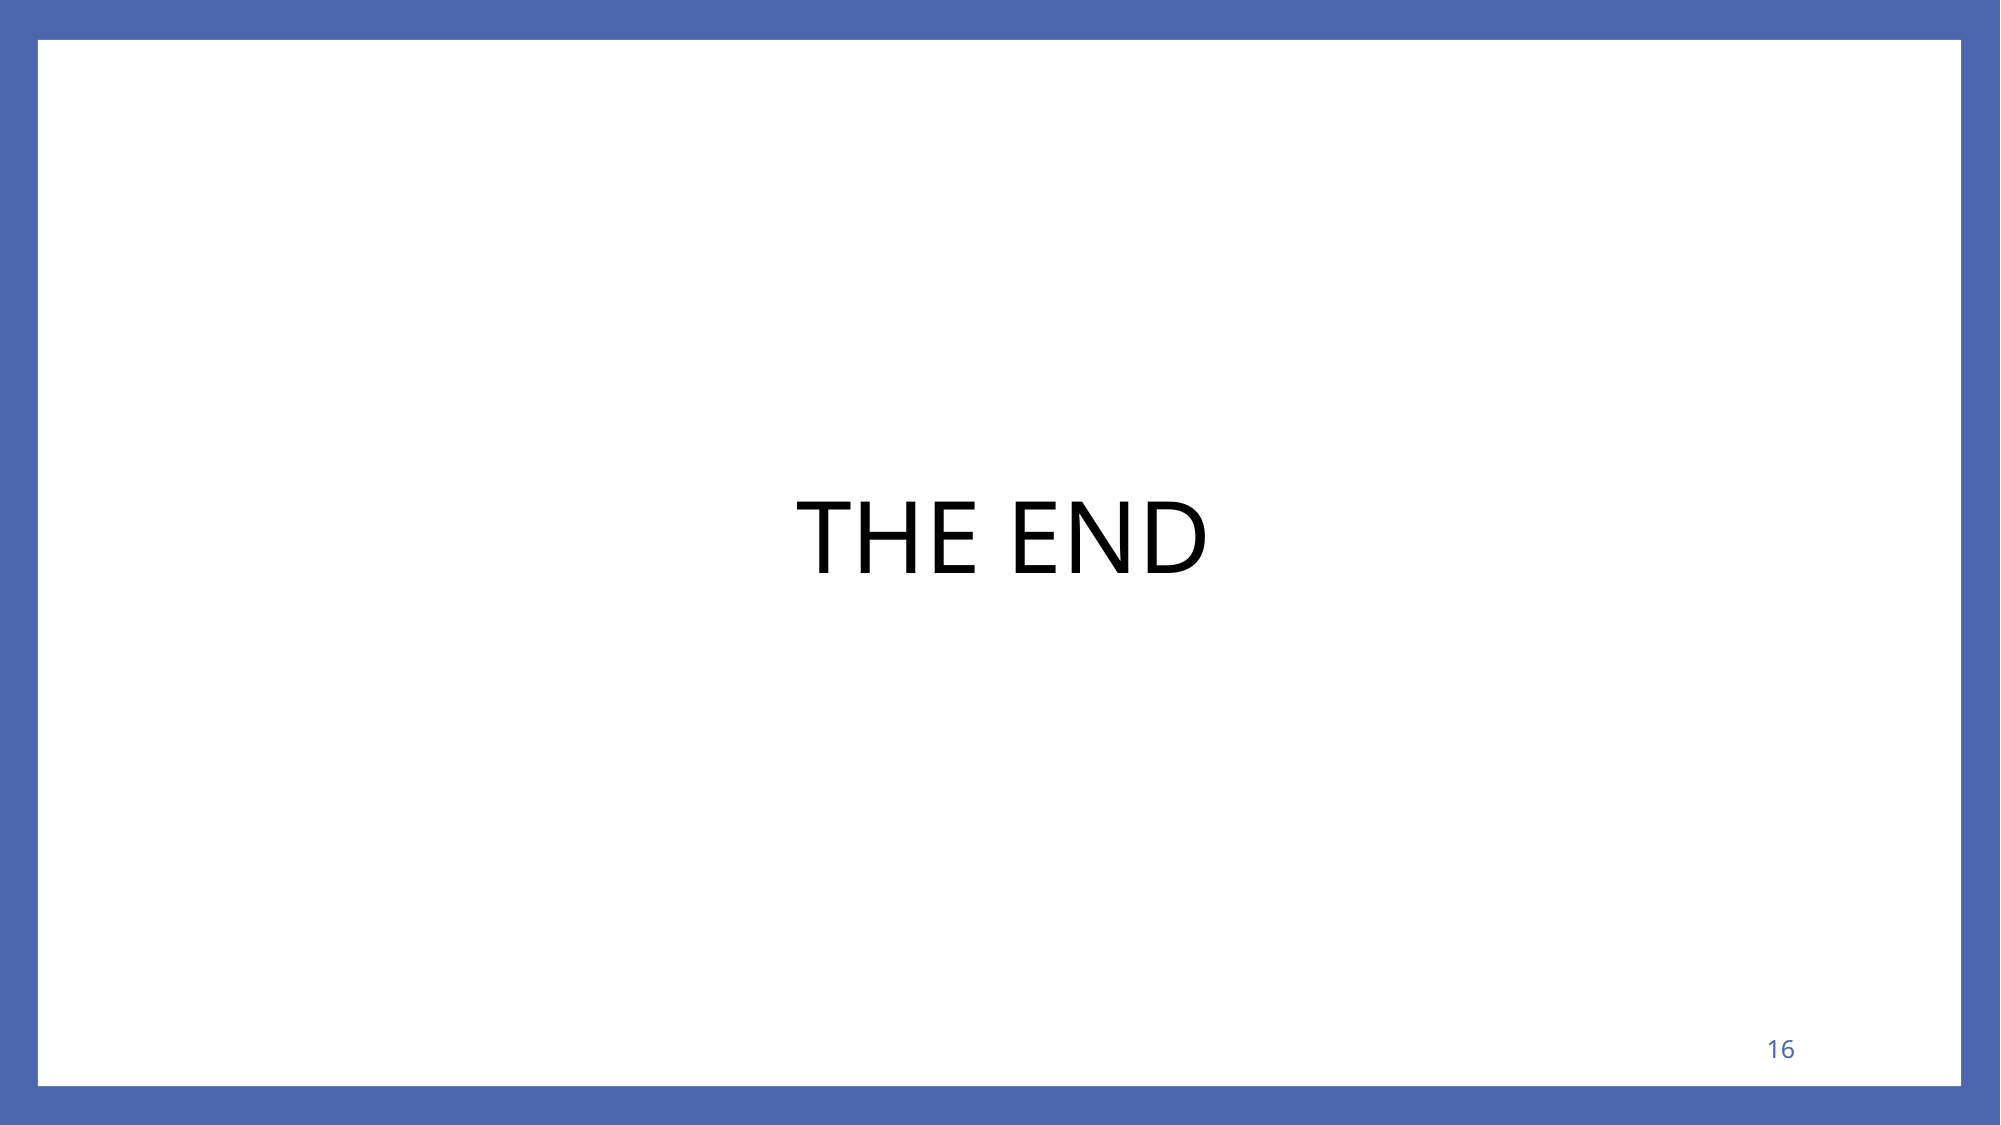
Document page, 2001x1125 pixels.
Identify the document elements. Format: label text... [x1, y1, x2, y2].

slide_number 16 [1530, 1020, 1811, 1081]
text_box THE END [384, 466, 1623, 602]
